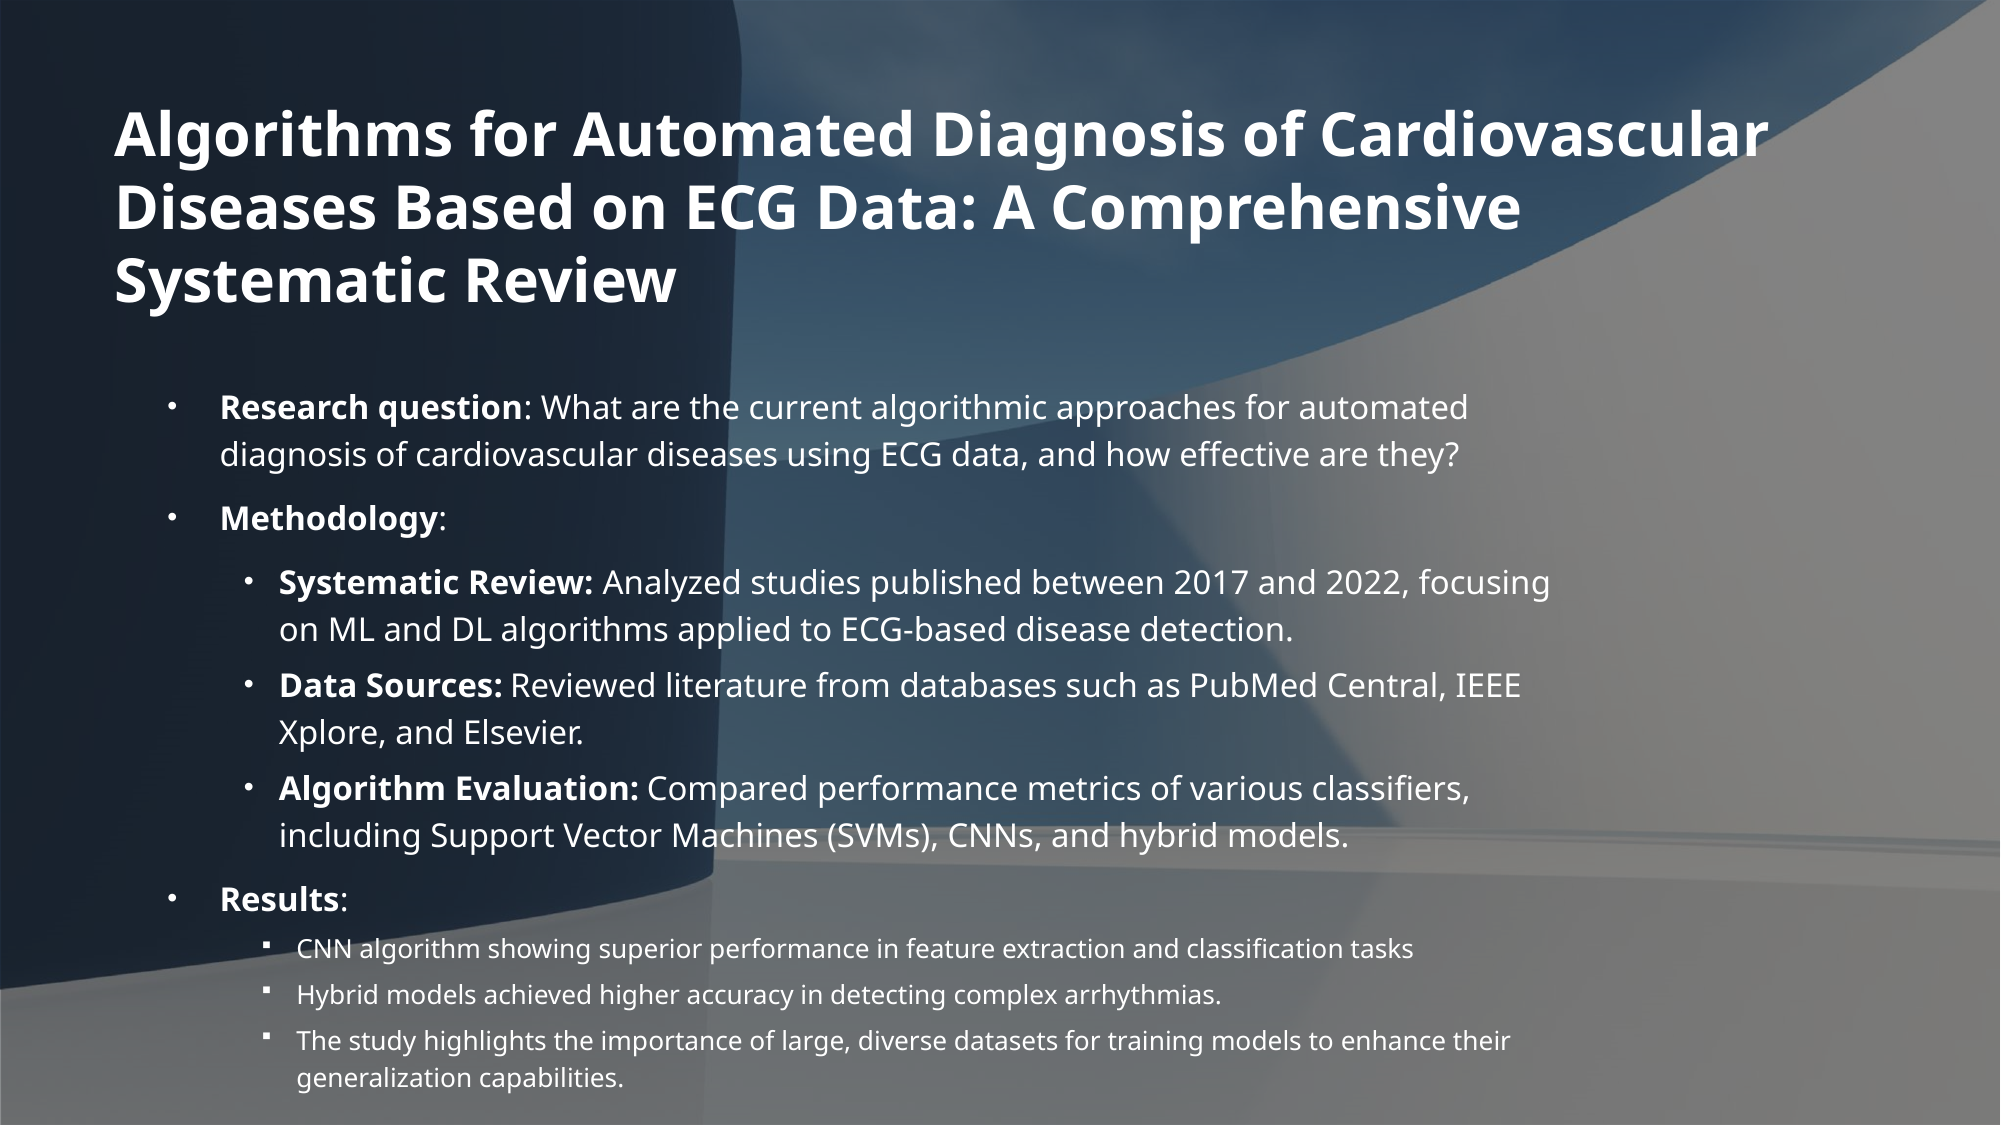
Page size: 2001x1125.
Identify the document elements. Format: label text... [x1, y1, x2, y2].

text_box Research question: What are the current algorithmic approaches for automated diagnosis of cardiovascular diseases using ECG data, and how effective are they? Methodology: Systematic Review: Analyzed studies published between 2017 and 2022, focusing on ML and DL algorithms applied to ECG-based disease detection. Data Sources: Reviewed literature from databases such as PubMed Central, IEEE Xplore, and Elsevier. Algorithm Evaluation: Compared performance metrics of various classifiers, including Support Vector Machines (SVMs), CNNs, and hybrid models. Results: CNN algorithm showing superior performance in feature extraction and classification tasks Hybrid models achieved higher accuracy in detecting complex arrhythmias. The study highlights the importance of large, diverse datasets for training models to enhance their generalization capabilities. [152, 370, 1597, 1108]
title Algorithms for Automated Diagnosis of Cardiovascular Diseases Based on ECG Data: A Comprehensive Systematic Review [99, 88, 1863, 326]
text_box [0, 0, 2000, 1125]
